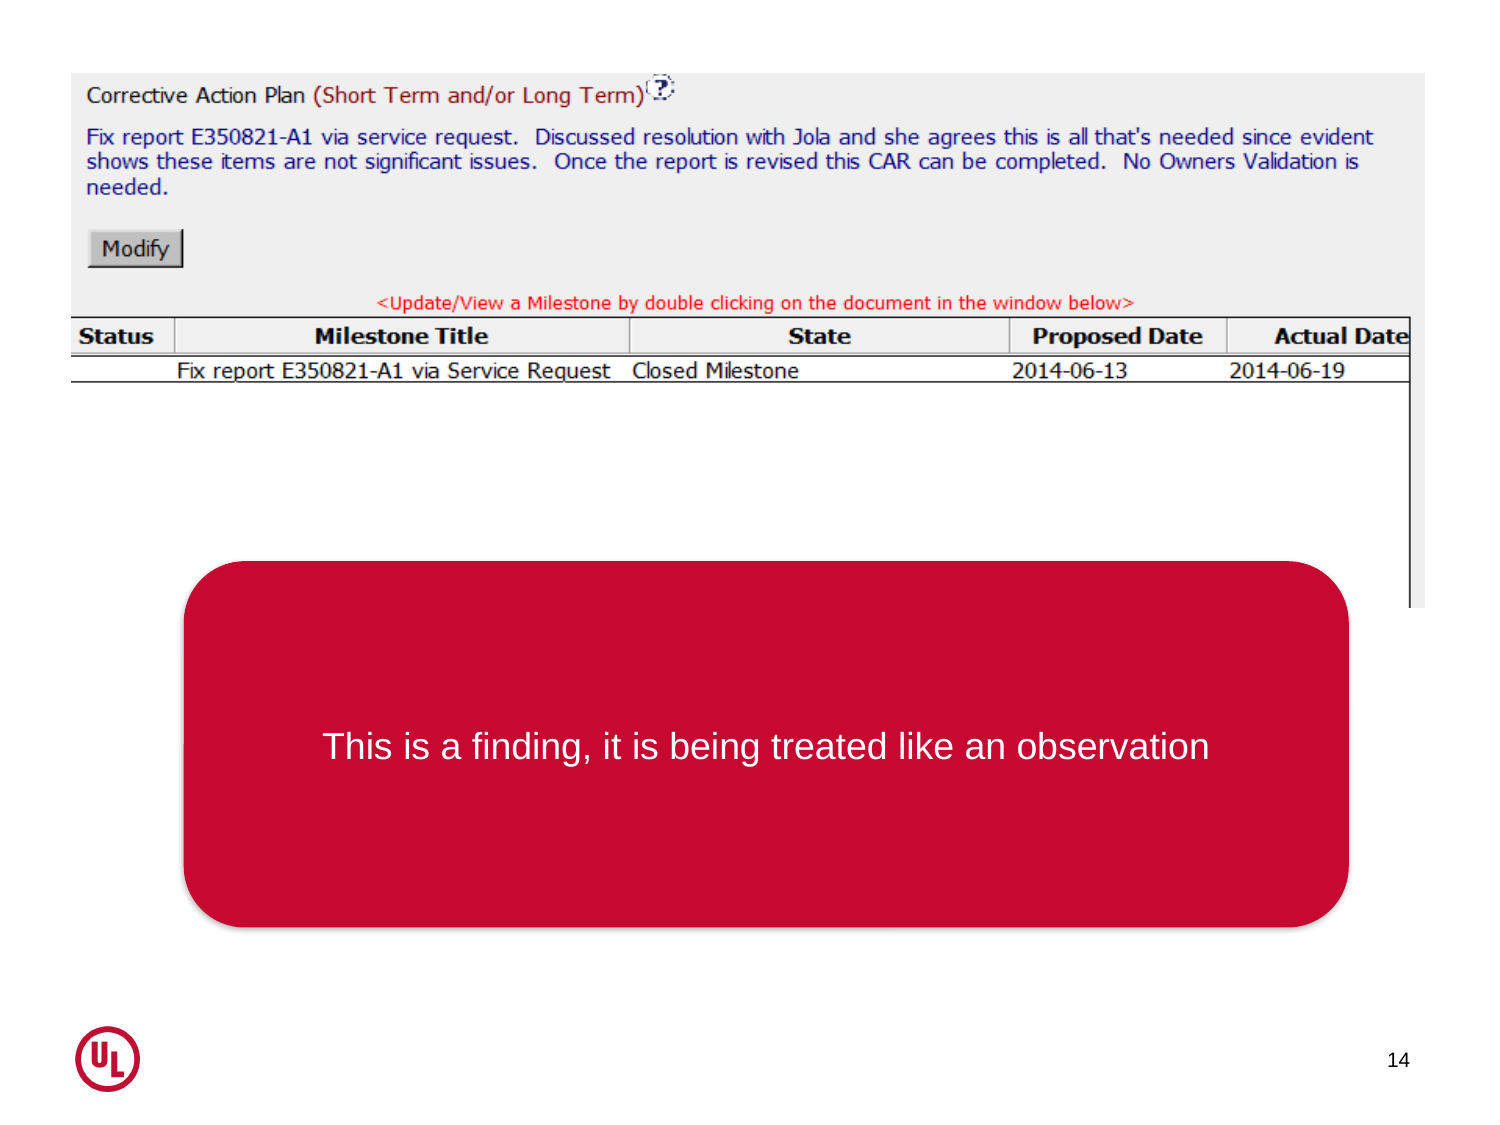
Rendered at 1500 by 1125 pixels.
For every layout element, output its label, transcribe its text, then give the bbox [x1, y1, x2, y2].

slide_number 14 [1319, 1029, 1425, 1090]
text_box This is a finding, it is being treated like an observation [182, 616, 1350, 929]
picture [71, 73, 1426, 608]
picture [75, 1026, 140, 1092]
